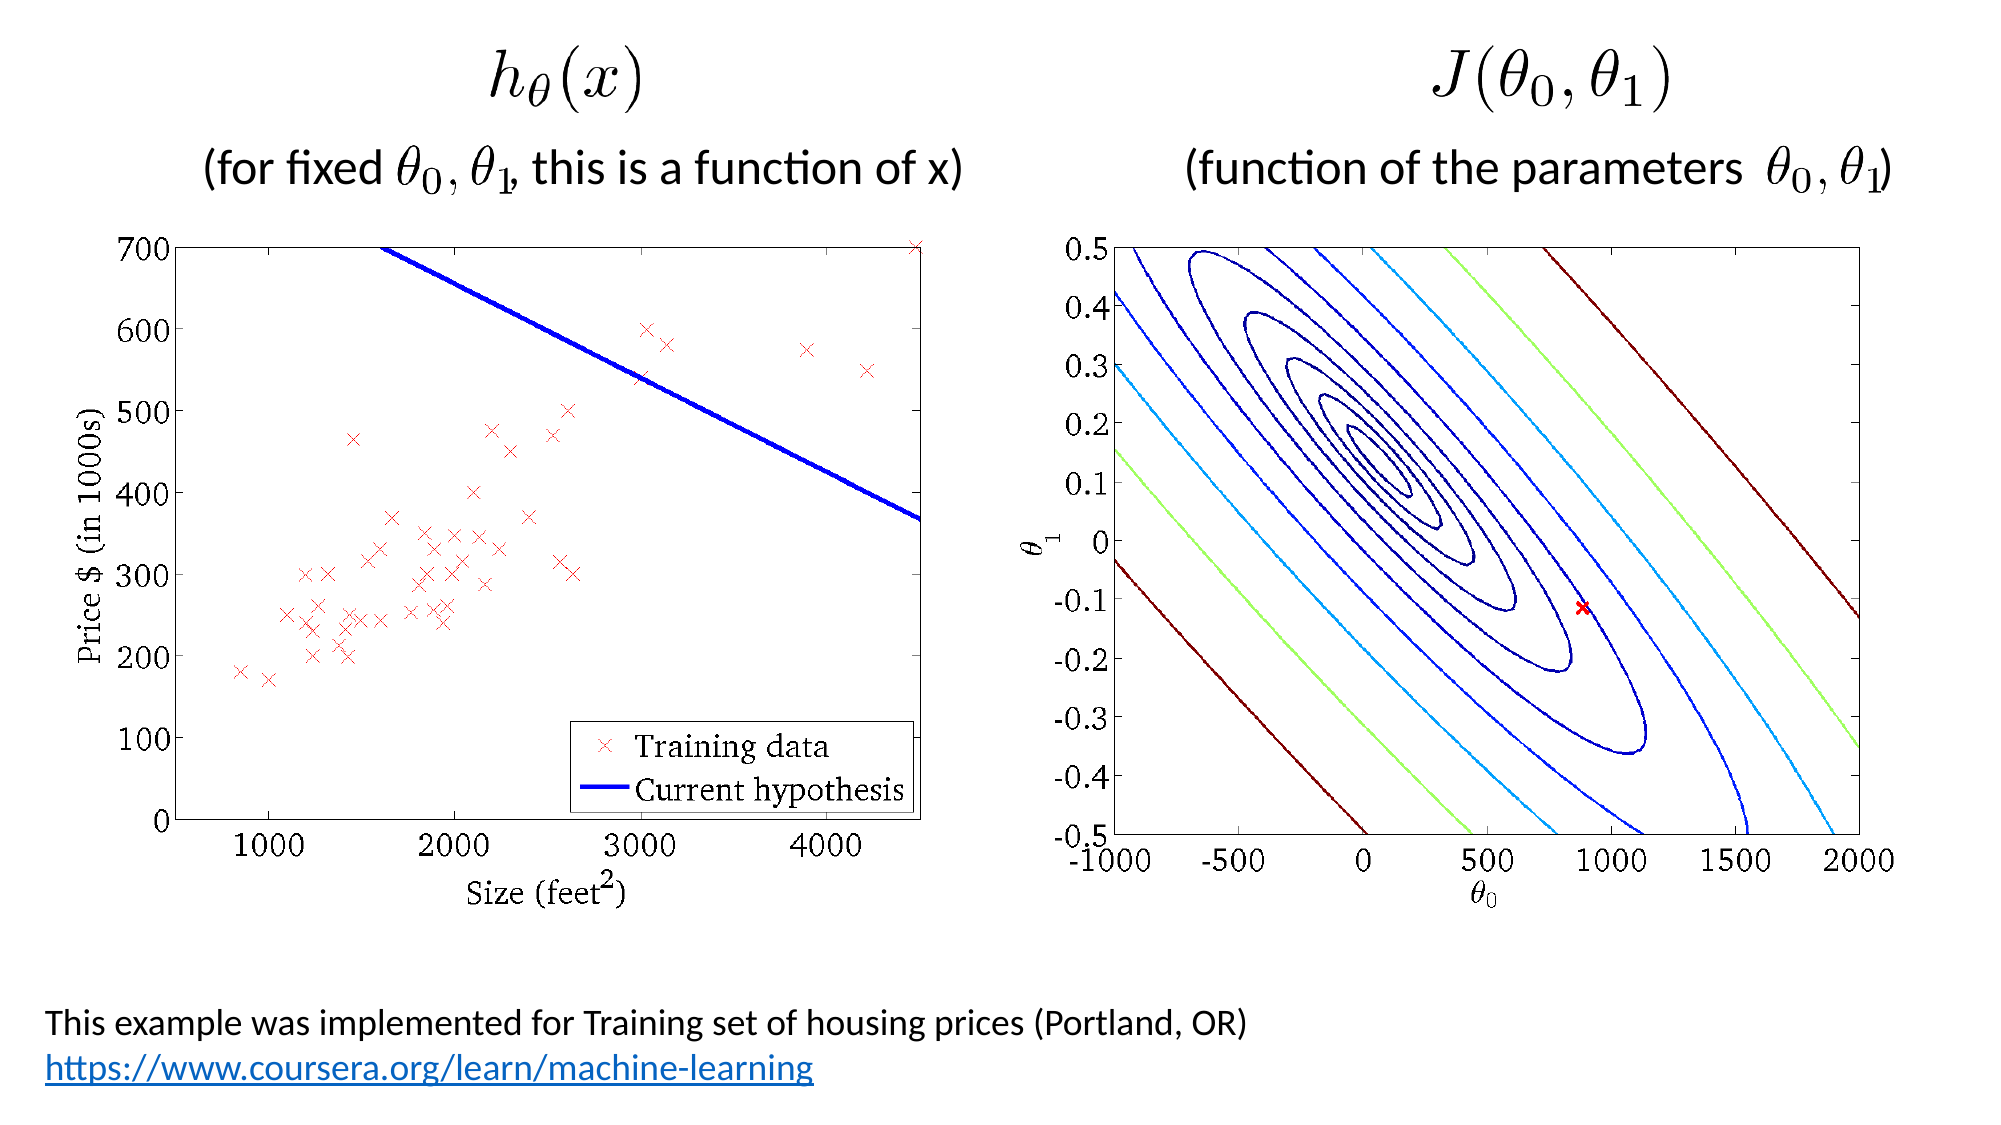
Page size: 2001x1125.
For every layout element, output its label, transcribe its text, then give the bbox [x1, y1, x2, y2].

text_box This example was implemented for Training set of housing prices (Portland, OR) https://www.coursera.org/learn/machine-learning [30, 990, 1913, 1096]
picture [49, 145, 1950, 913]
picture [490, 45, 640, 113]
text_box (function of the parameters ) [1168, 126, 1909, 192]
picture [1432, 45, 1669, 113]
text_box (for fixed , this is a function of x) [187, 126, 980, 192]
